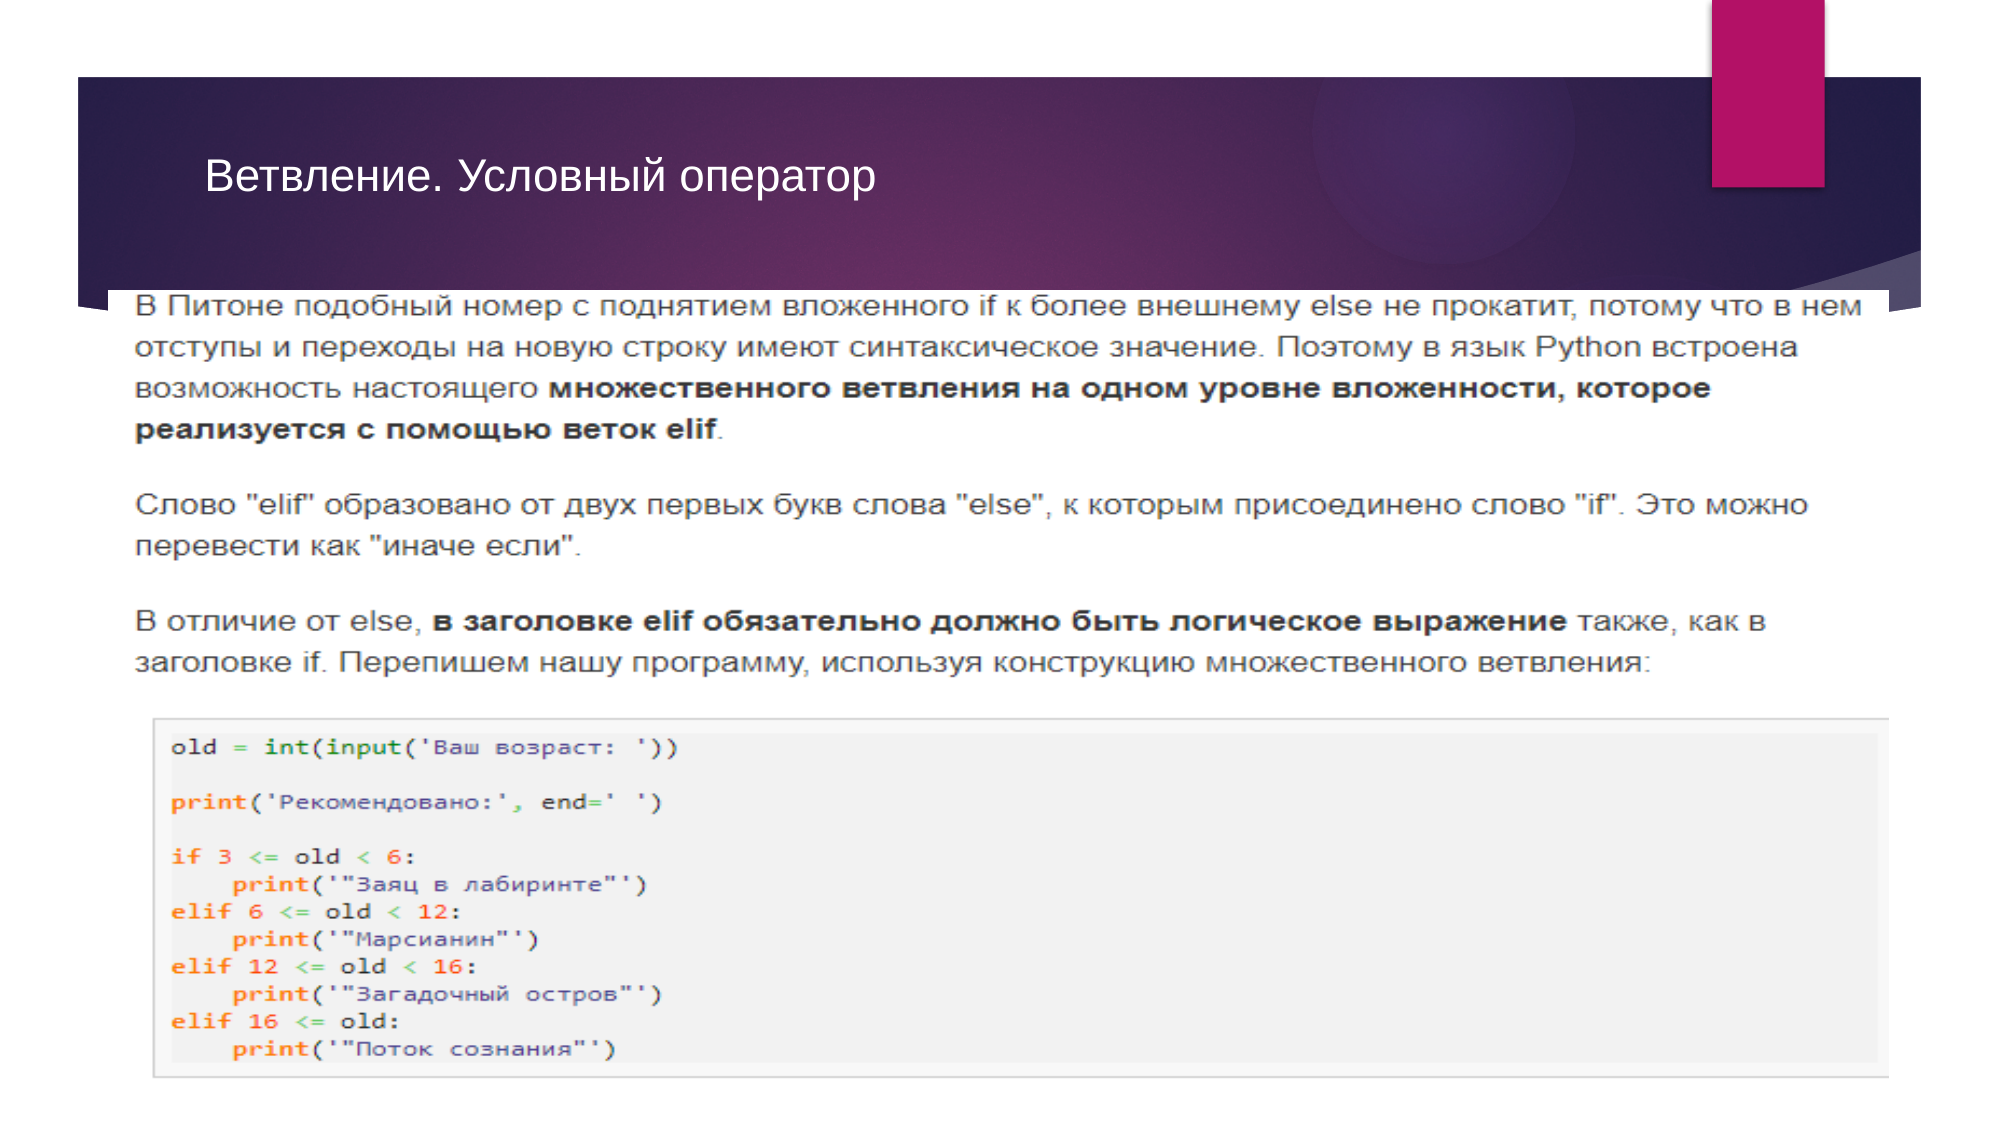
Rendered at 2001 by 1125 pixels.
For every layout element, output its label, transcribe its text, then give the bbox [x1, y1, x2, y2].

picture [107, 290, 1889, 1080]
title Ветвление. Условный оператор [189, 116, 900, 289]
